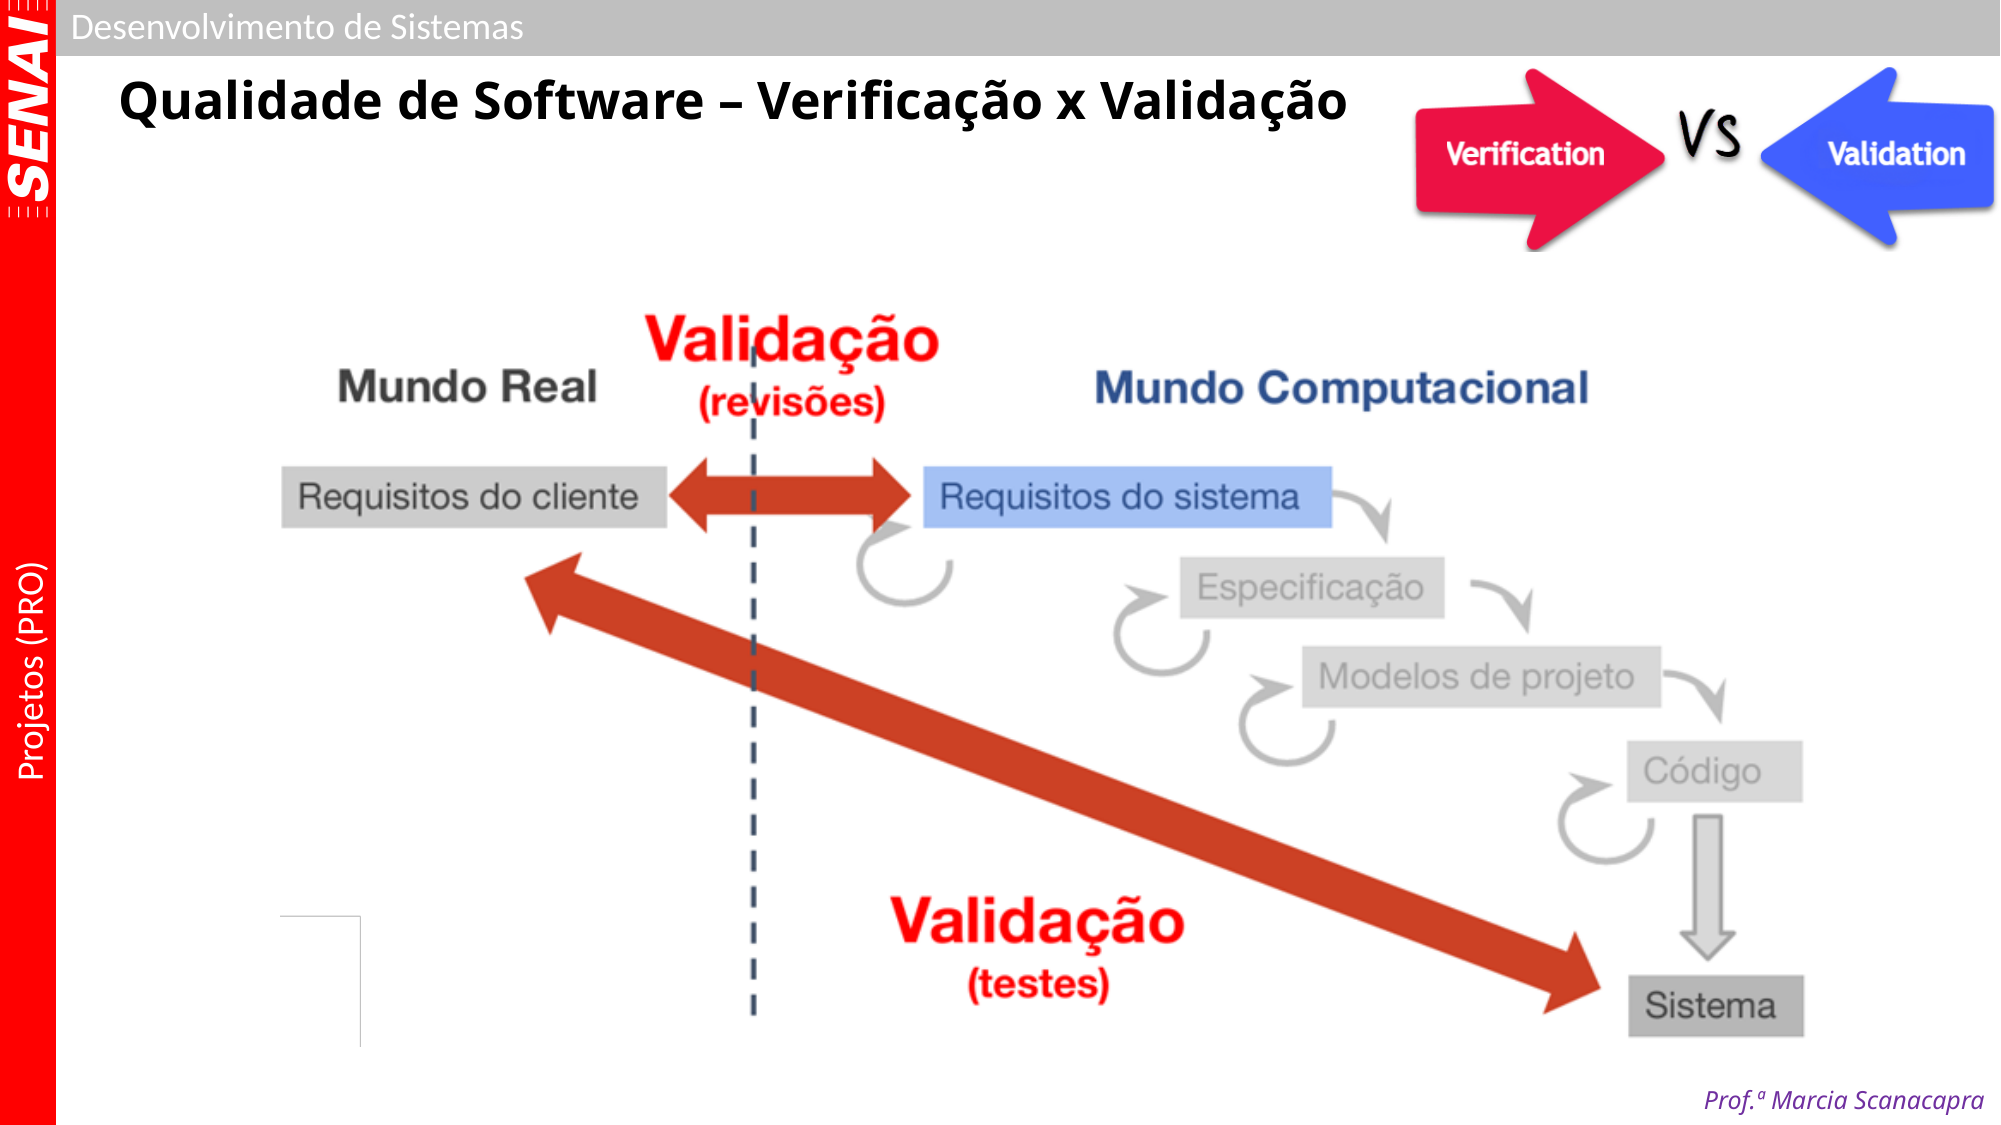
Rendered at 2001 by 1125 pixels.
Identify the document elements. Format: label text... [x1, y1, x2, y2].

text_box [109, 956, 1971, 1108]
text_box [103, 241, 1870, 1108]
picture [1406, 59, 2000, 252]
title Qualidade de Software – Verificação x Validação [103, 54, 1474, 139]
picture [0, 0, 56, 217]
picture [280, 302, 1814, 1047]
